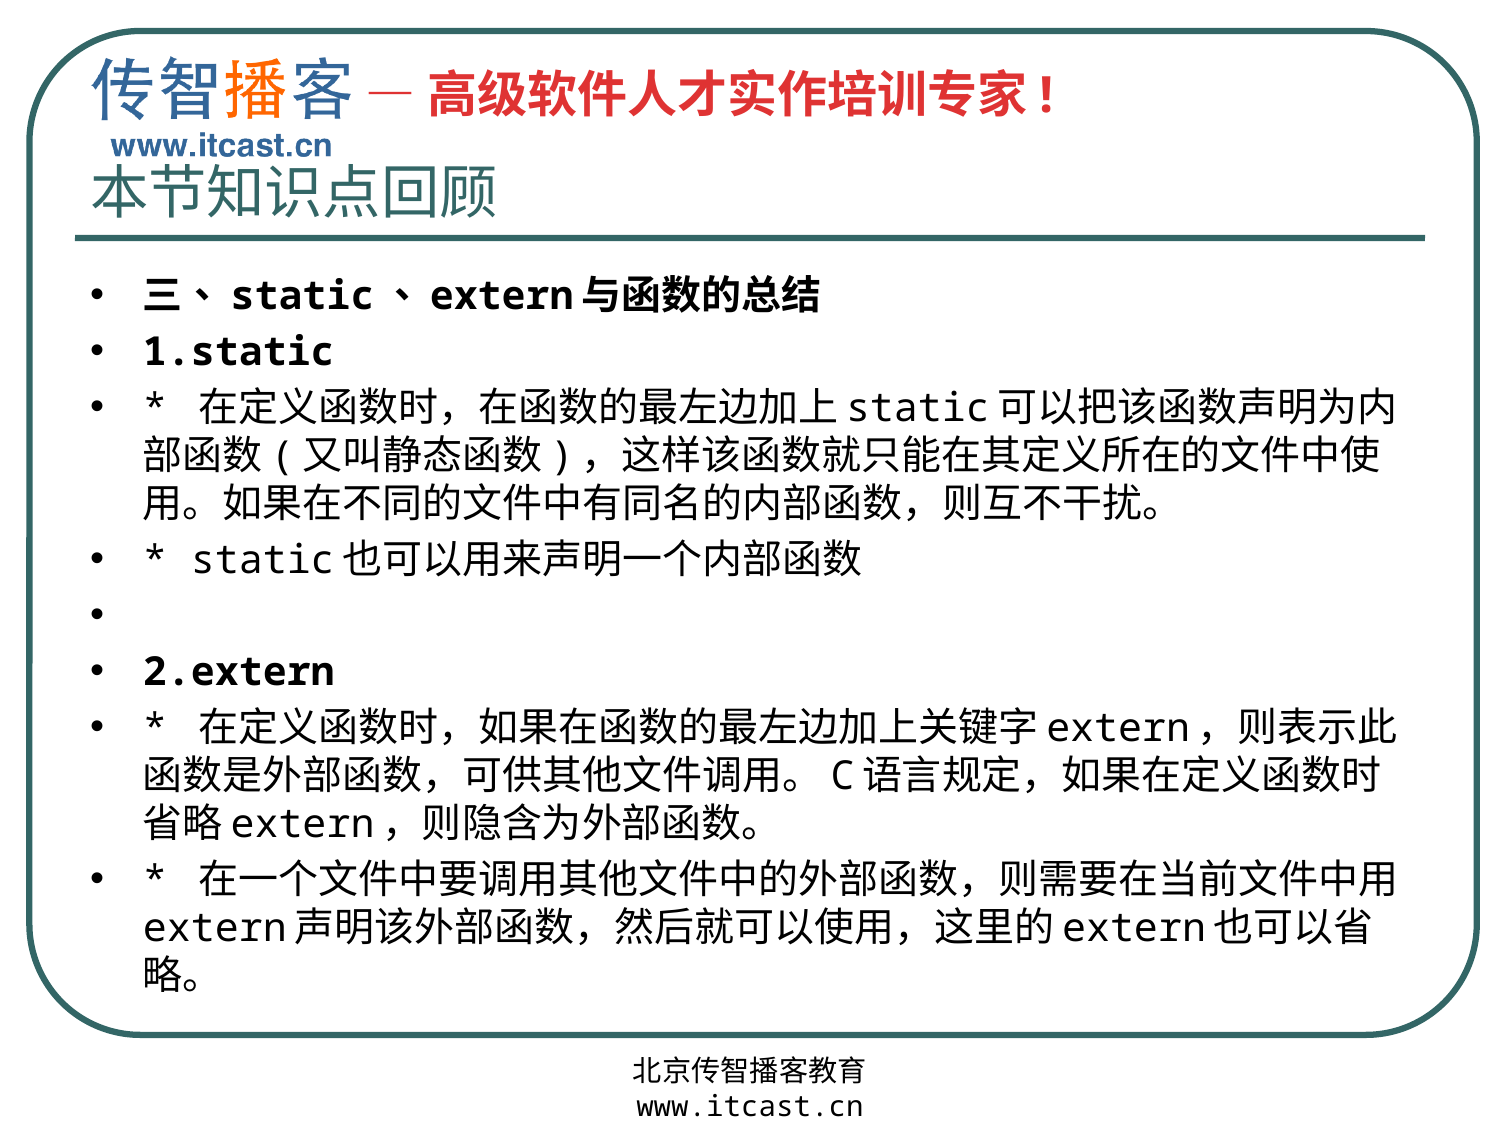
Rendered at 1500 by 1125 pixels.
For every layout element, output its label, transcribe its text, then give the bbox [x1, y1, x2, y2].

title 本节知识点回顾 [75, 45, 1425, 233]
list 三、static、extern与函数的总结 1.static * 在定义函数时，在函数的最左边加上static可以把该函数声明为内部函数(又叫静态函数)，这样该函数就只能在其定义所在的文件中使用。如果在不同的文件中有同名的内部函数，则互不干扰。 * static也可以用来声明一个内部函数 2.extern * 在定义函数时，如果在函数的最左边加上关键字extern，则表示此函数是外部函数，可供其他文件调用。C语言规定，如果在定义函数时省略extern，则隐含为外部函数。 * 在一个文件中要调用其他文件中的外部函数，则需要在当前文件中用extern声明该外部函数，然后就可以使用，这里的extern也可以省略。 [75, 262, 1425, 1005]
